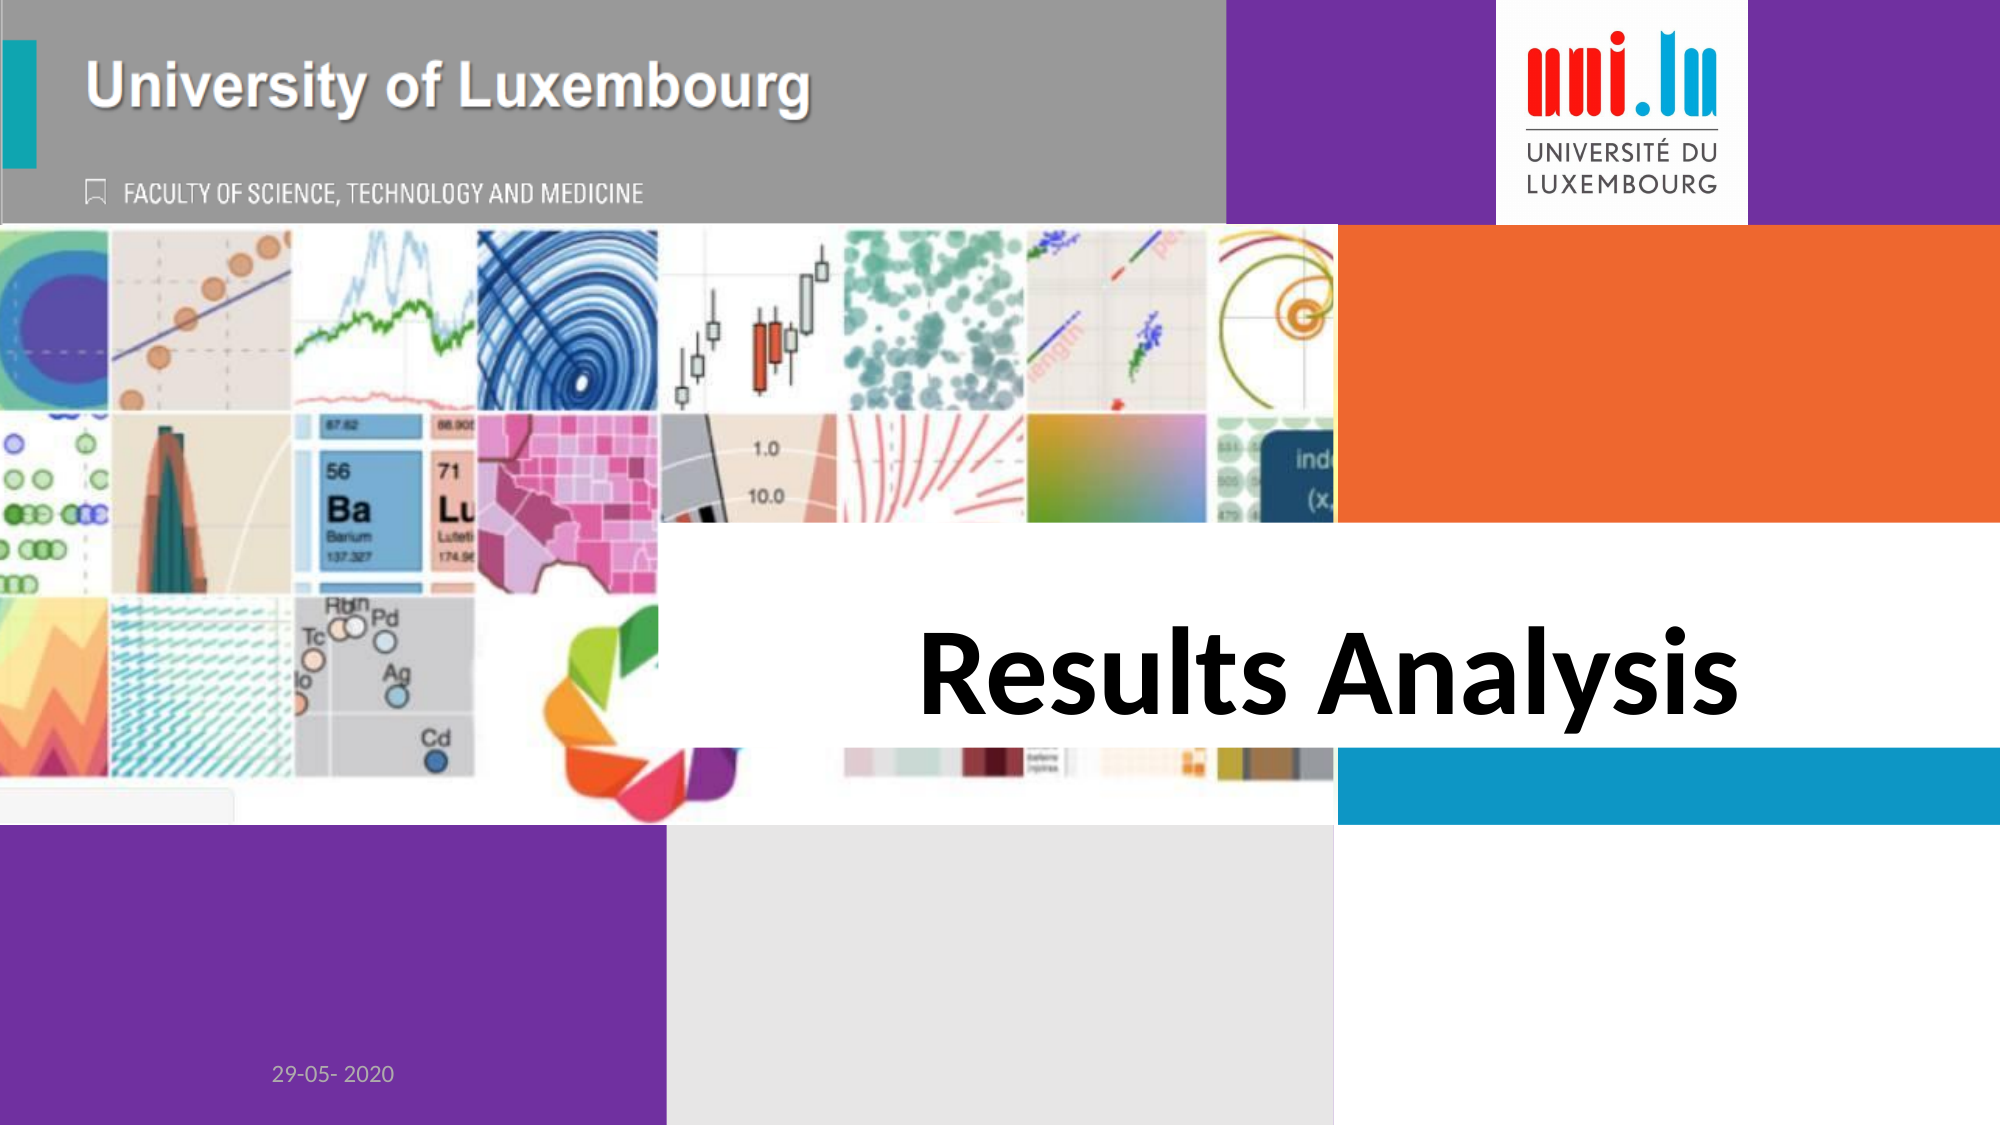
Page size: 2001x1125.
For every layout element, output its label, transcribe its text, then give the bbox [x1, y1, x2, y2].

picture [1496, 0, 1749, 226]
picture [0, 0, 1338, 826]
footer 29-05- 2020 [0, 1042, 667, 1103]
text_box Results Analysis [1338, 522, 2000, 748]
